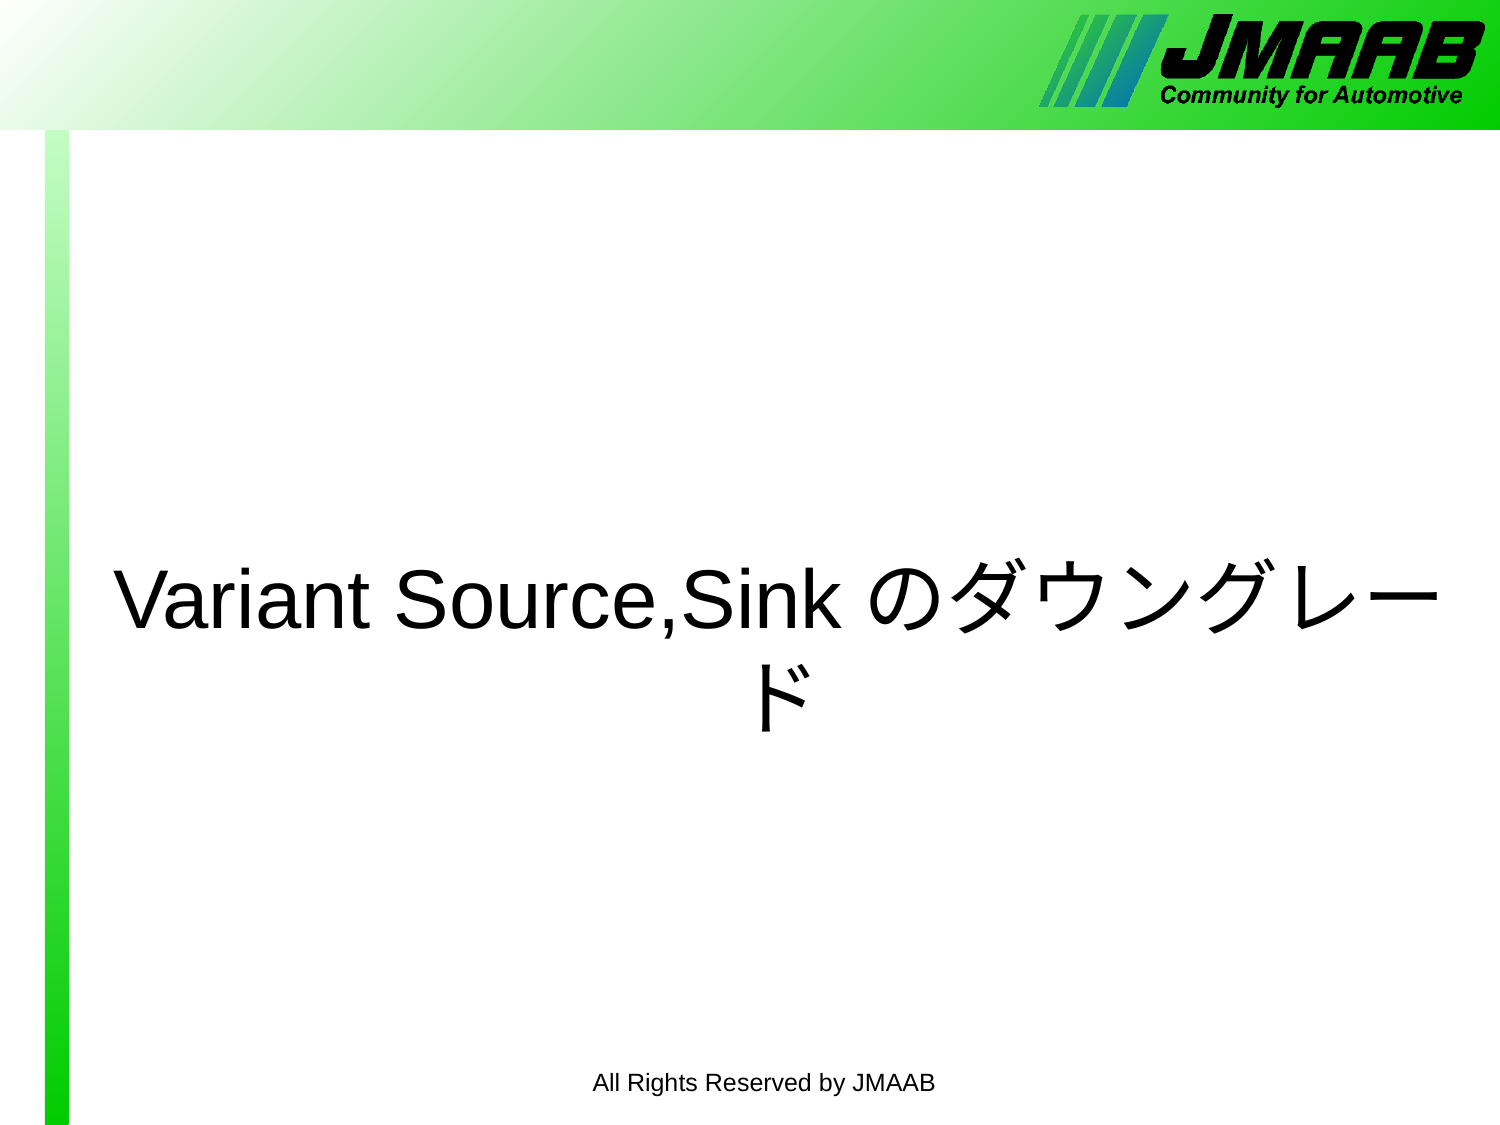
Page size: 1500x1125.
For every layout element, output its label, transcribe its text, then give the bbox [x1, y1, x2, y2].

picture [1036, 11, 1486, 109]
list Variant Source,Sinkのダウングレード [96, 537, 1463, 650]
